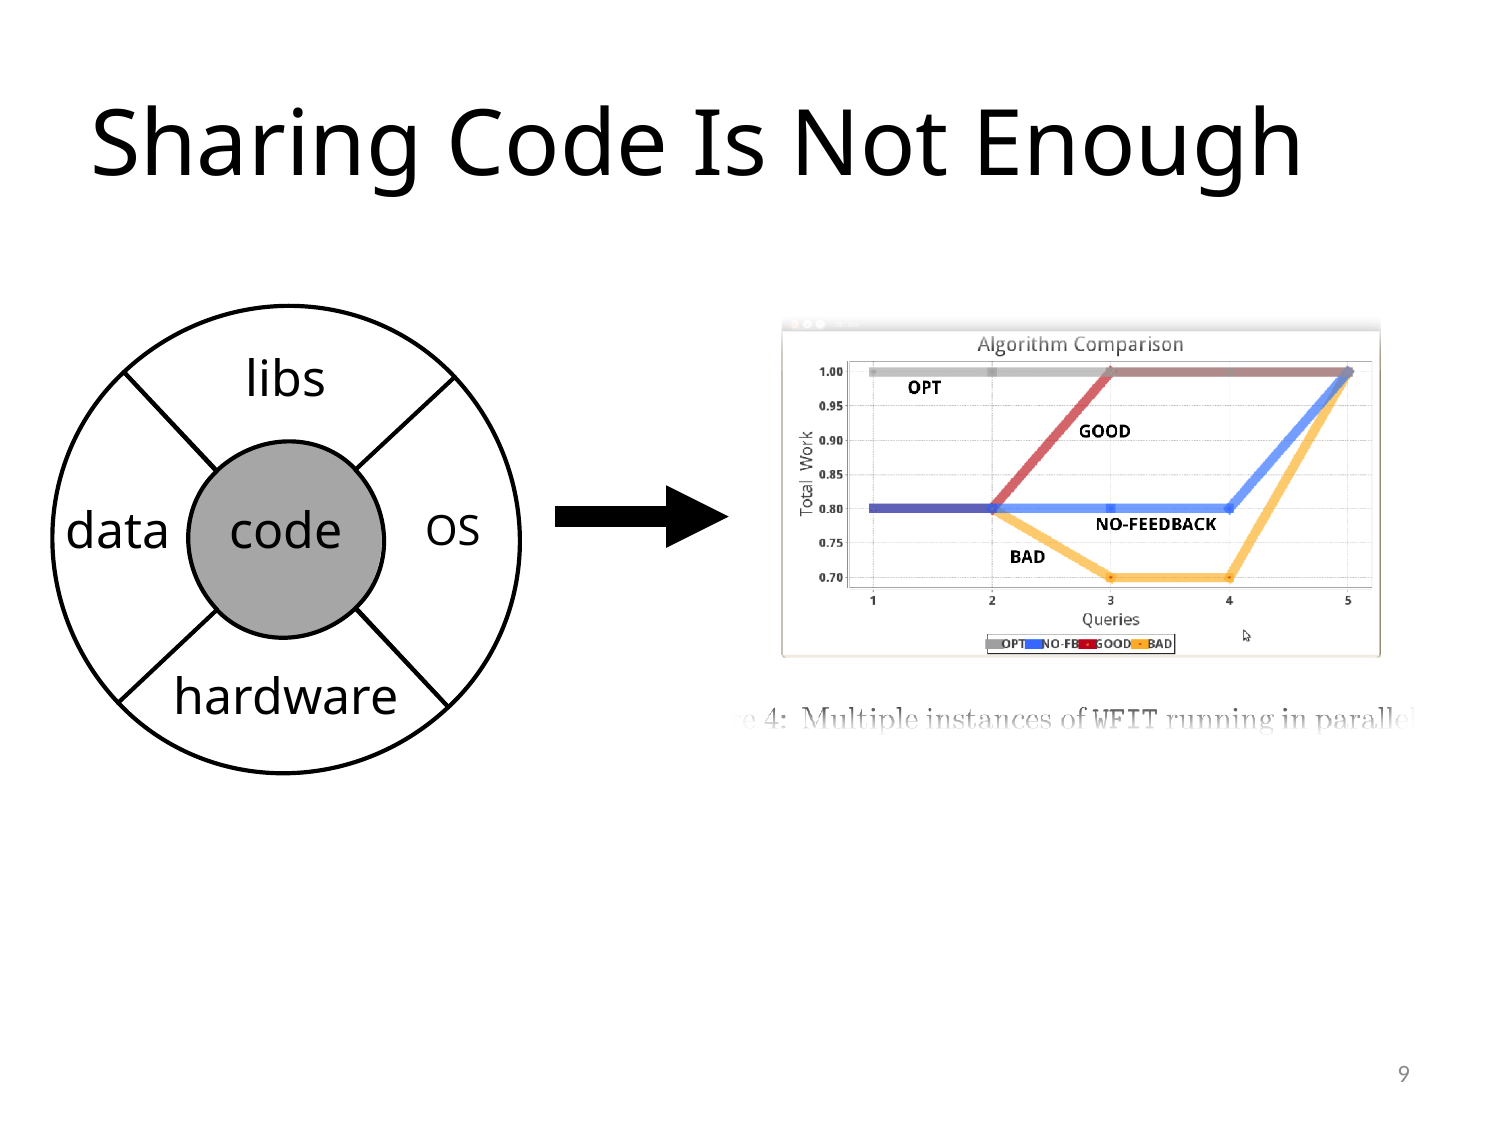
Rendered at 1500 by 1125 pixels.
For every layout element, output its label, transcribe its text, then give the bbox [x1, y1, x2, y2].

picture [728, 313, 1422, 742]
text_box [45, 298, 528, 781]
slide_number 9 [1074, 1042, 1425, 1103]
title Sharing Code Is Not Enough [75, 45, 1425, 233]
